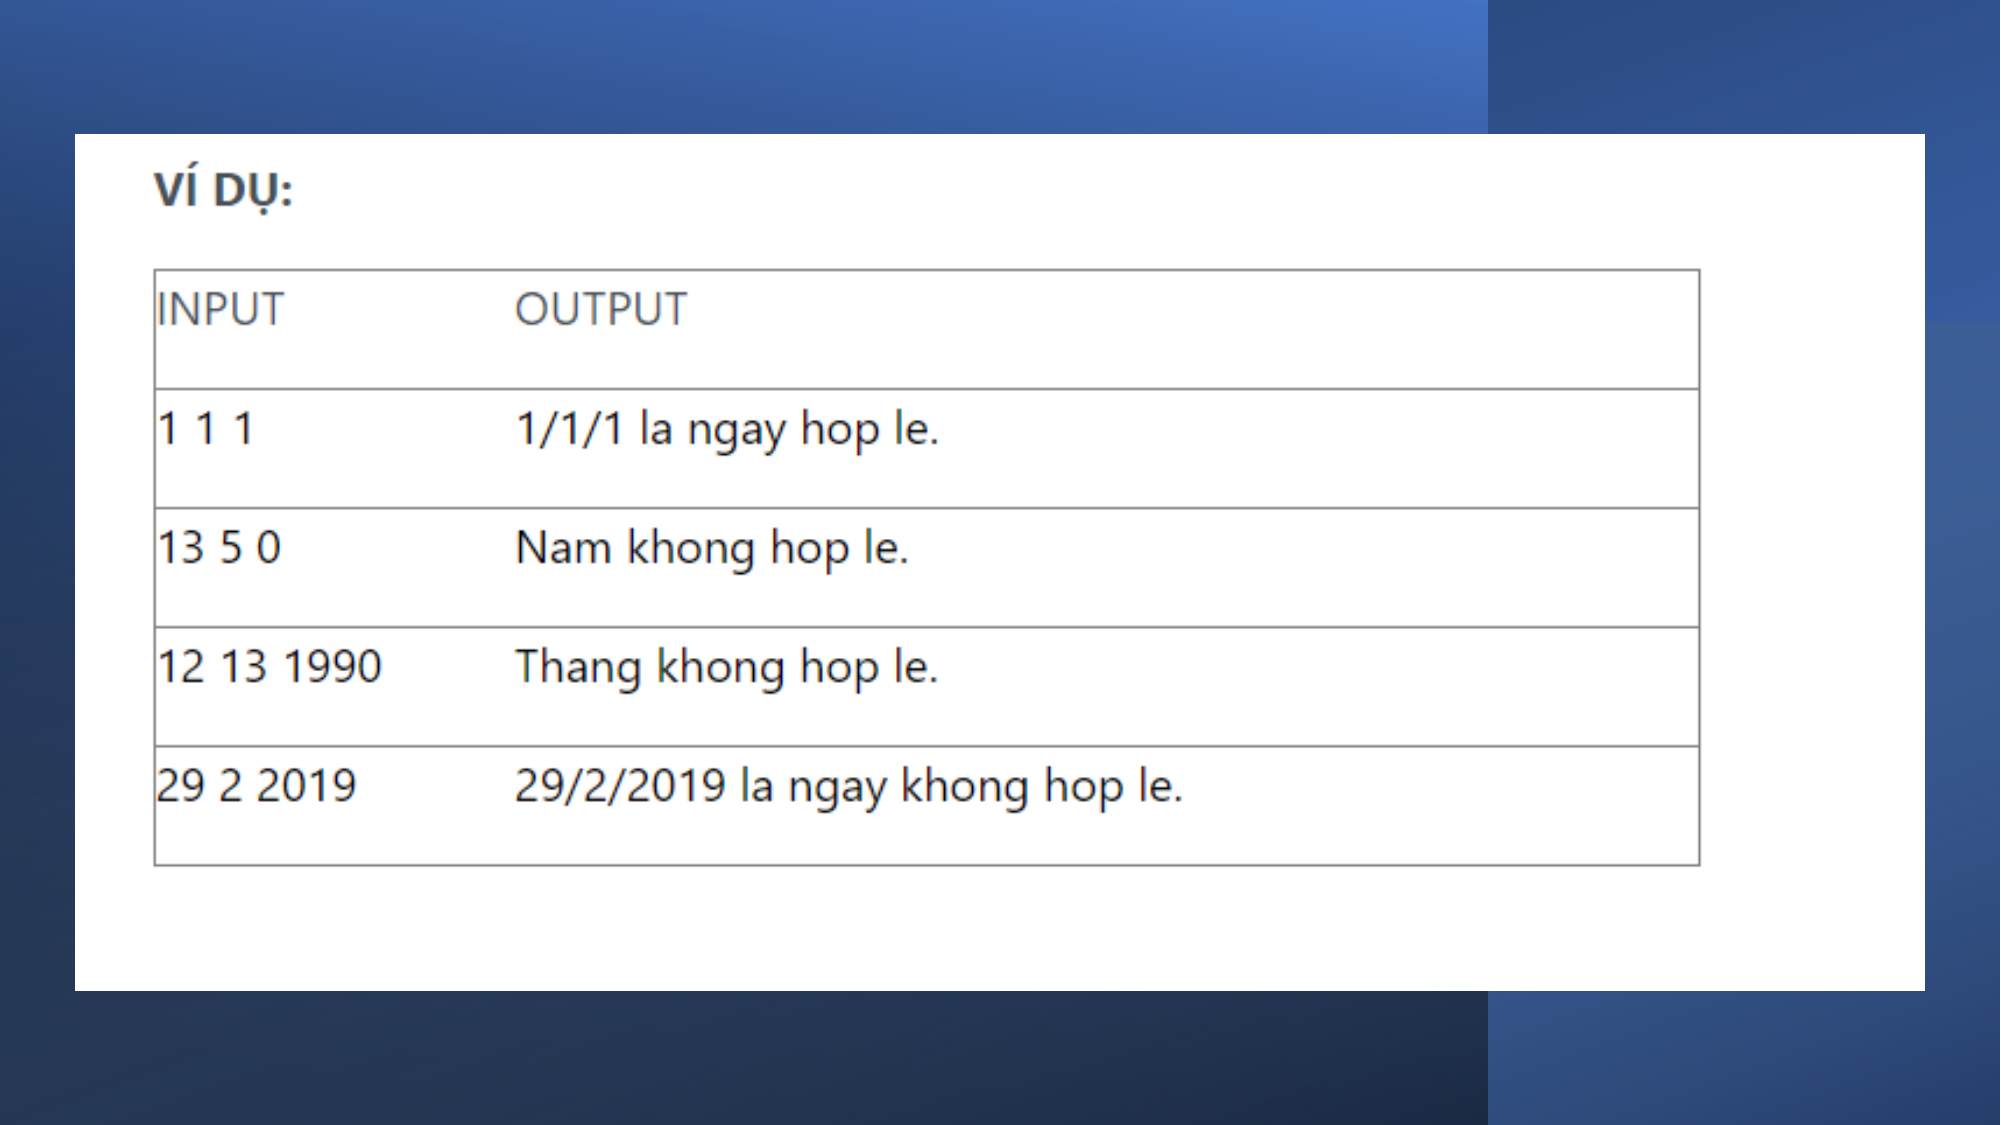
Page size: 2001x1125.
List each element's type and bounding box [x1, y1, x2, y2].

text_box [1489, 0, 2000, 321]
picture [74, 134, 1925, 991]
text_box [0, 321, 2000, 1125]
text_box [0, 0, 1489, 321]
